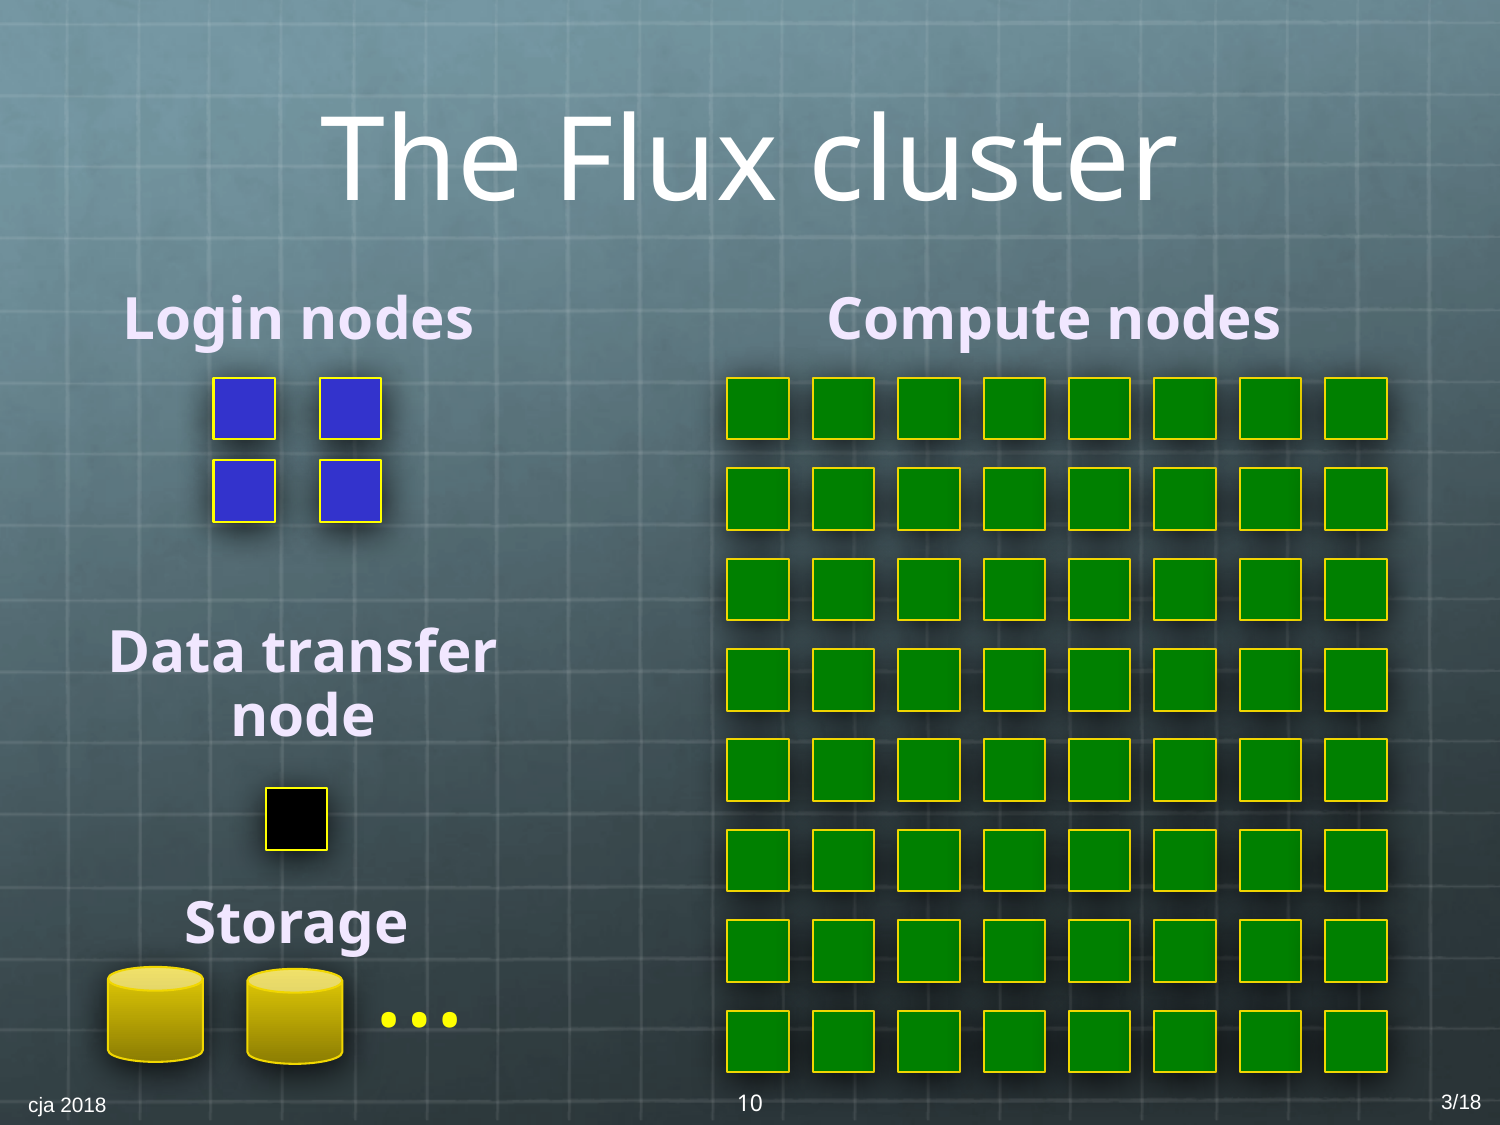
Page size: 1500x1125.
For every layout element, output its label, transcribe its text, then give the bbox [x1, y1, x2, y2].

picture [0, 0, 1500, 1125]
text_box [88, 275, 517, 1065]
slide_number ‹#› [687, 1080, 813, 1125]
title The Flux cluster [127, 17, 1372, 289]
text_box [727, 275, 1387, 1073]
